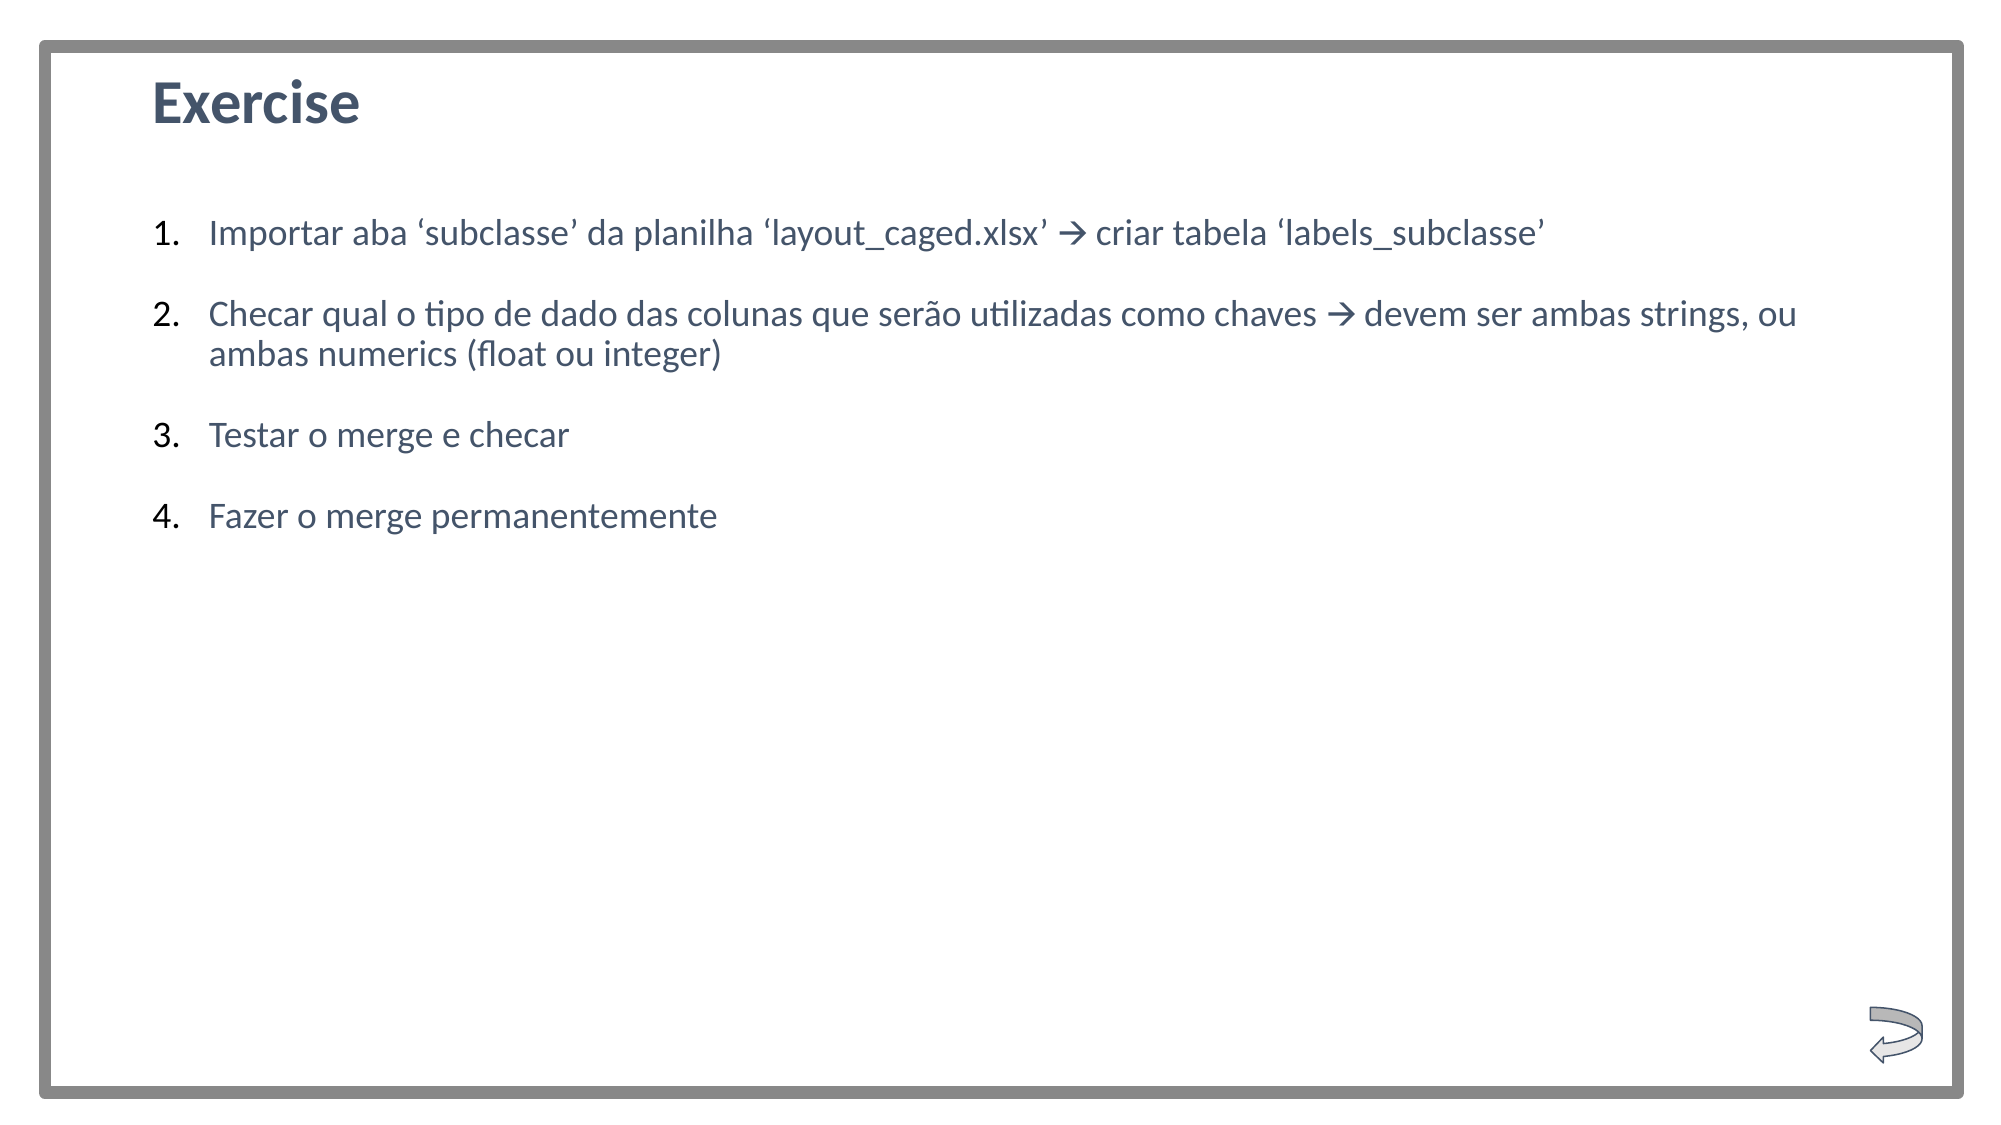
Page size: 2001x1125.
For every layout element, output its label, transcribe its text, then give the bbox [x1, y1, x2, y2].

title Exercise [137, 59, 1863, 147]
list Importar aba ‘subclasse’ da planilha ‘layout_caged.xlsx’ 🡪 criar tabela ‘labels_subclasse’ Checar qual o tipo de dado das colunas que serão utilizadas como chaves 🡪 devem ser ambas strings, ou ambas numerics (float ou integer) Testar o merge e checar Fazer o merge permanentemente [137, 205, 1923, 957]
text_box [1870, 1007, 1923, 1063]
text_box [44, 46, 1959, 1093]
